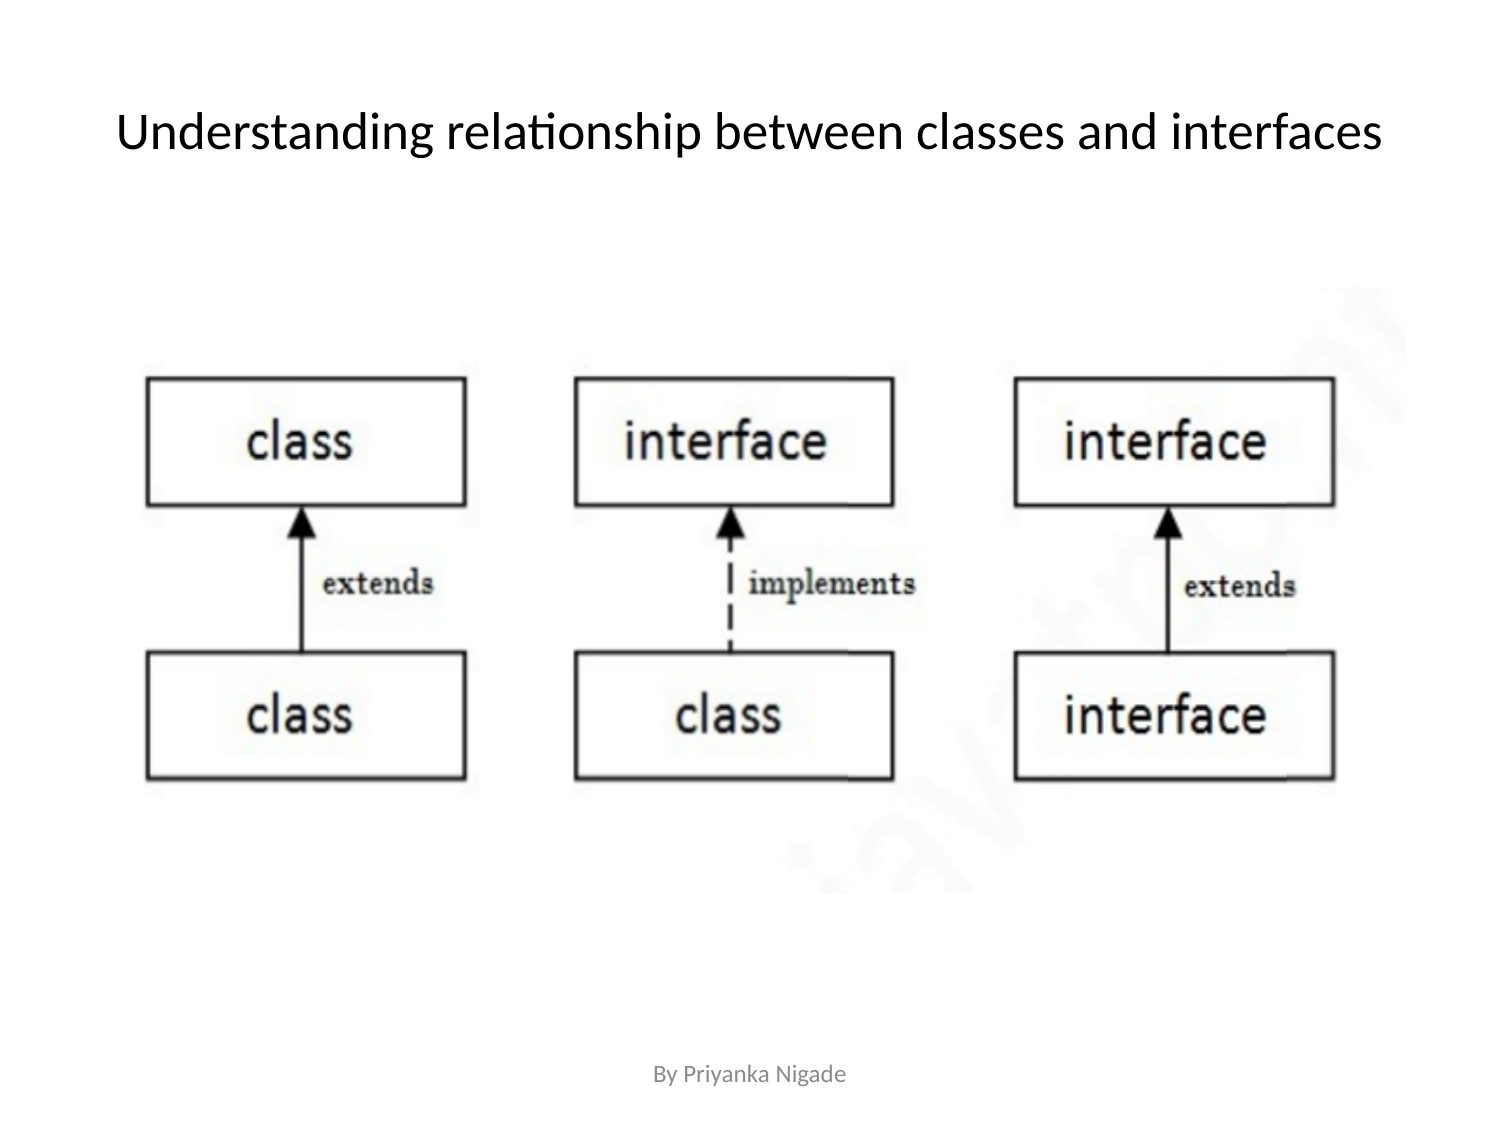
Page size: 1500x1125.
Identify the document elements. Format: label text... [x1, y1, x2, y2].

footer By Priyanka Nigade [512, 1042, 988, 1103]
title Understanding relationship between classes and interfaces [75, 87, 1425, 233]
picture [124, 287, 1407, 895]
